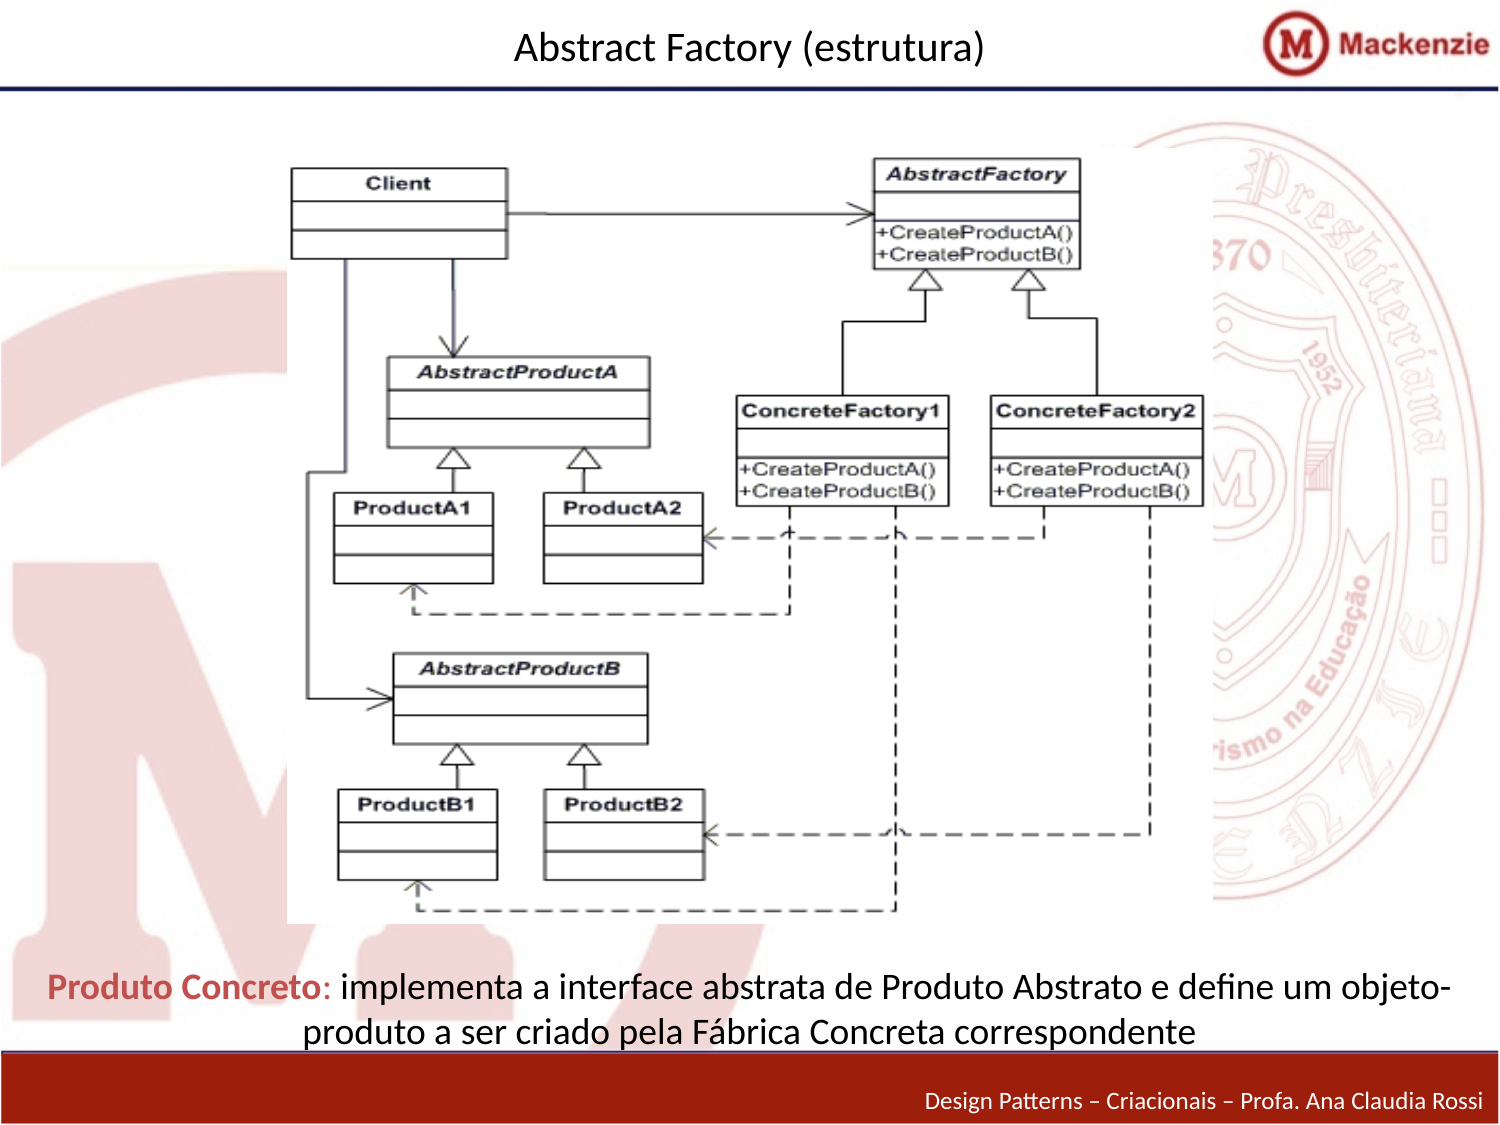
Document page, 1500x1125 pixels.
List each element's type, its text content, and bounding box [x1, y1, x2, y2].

title Abstract Factory (estrutura) [75, 11, 1425, 79]
picture [0, 1060, 1499, 1125]
text_box Produto Concreto: implementa a interface abstrata de Produto Abstrato e define um objeto-produto a ser criado pela Fábrica Concreta correspondente [0, 955, 1500, 1060]
text_box Design Patterns – Criacionais – Profa. Ana Claudia Rossi [910, 1077, 1500, 1123]
picture [0, 0, 1499, 955]
